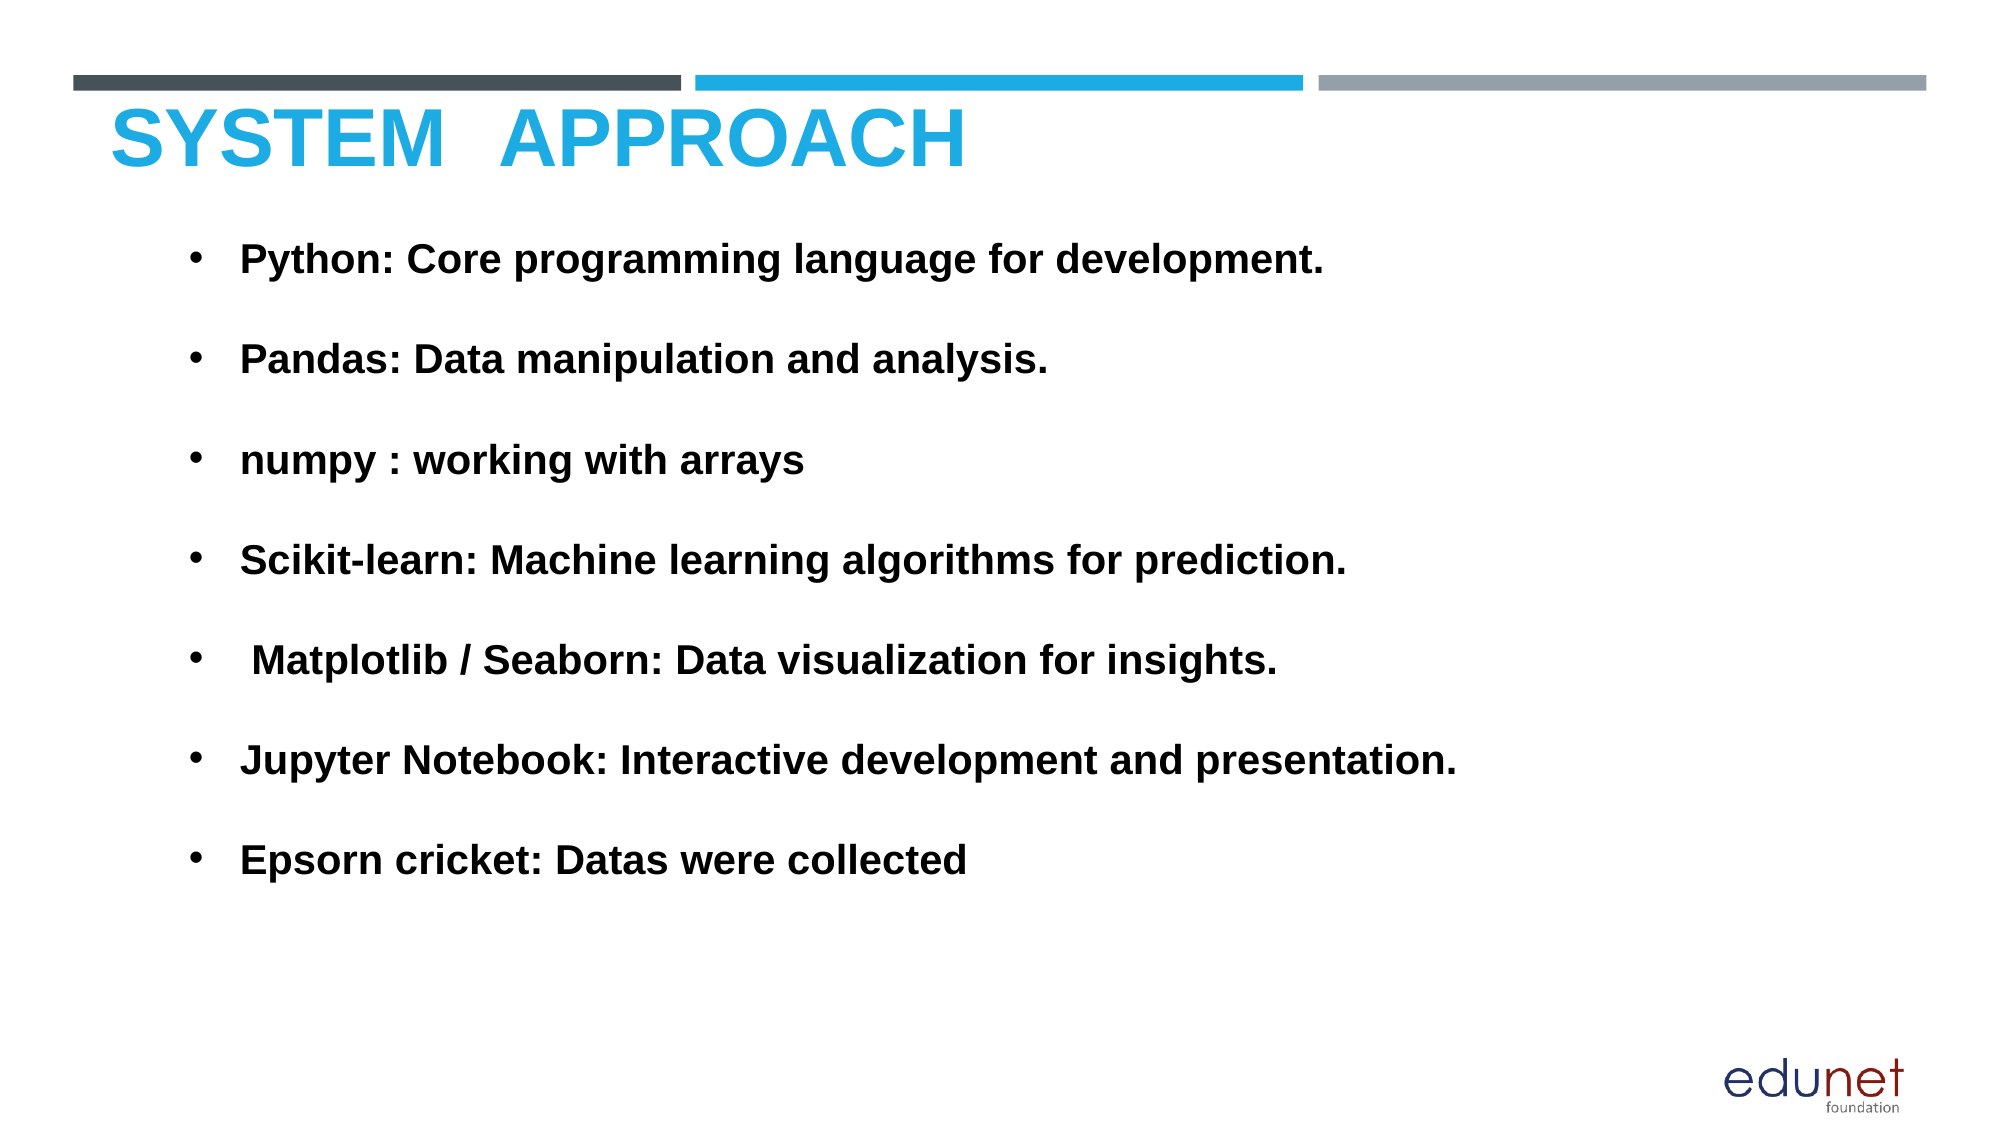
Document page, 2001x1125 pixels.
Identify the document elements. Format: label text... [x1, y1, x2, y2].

picture [1724, 1057, 1904, 1113]
title SYSTEM APPROACH [108, 81, 969, 273]
text_box Python: Core programming language for development. Pandas: Data manipulation and analysis. numpy : working with arrays Scikit-learn: Machine learning algorithms for prediction. Matplotlib / Seaborn: Data visualization for insights. Jupyter Notebook: Interactive development and presentation. Epsorn cricket: Datas were collected [123, 224, 1473, 940]
